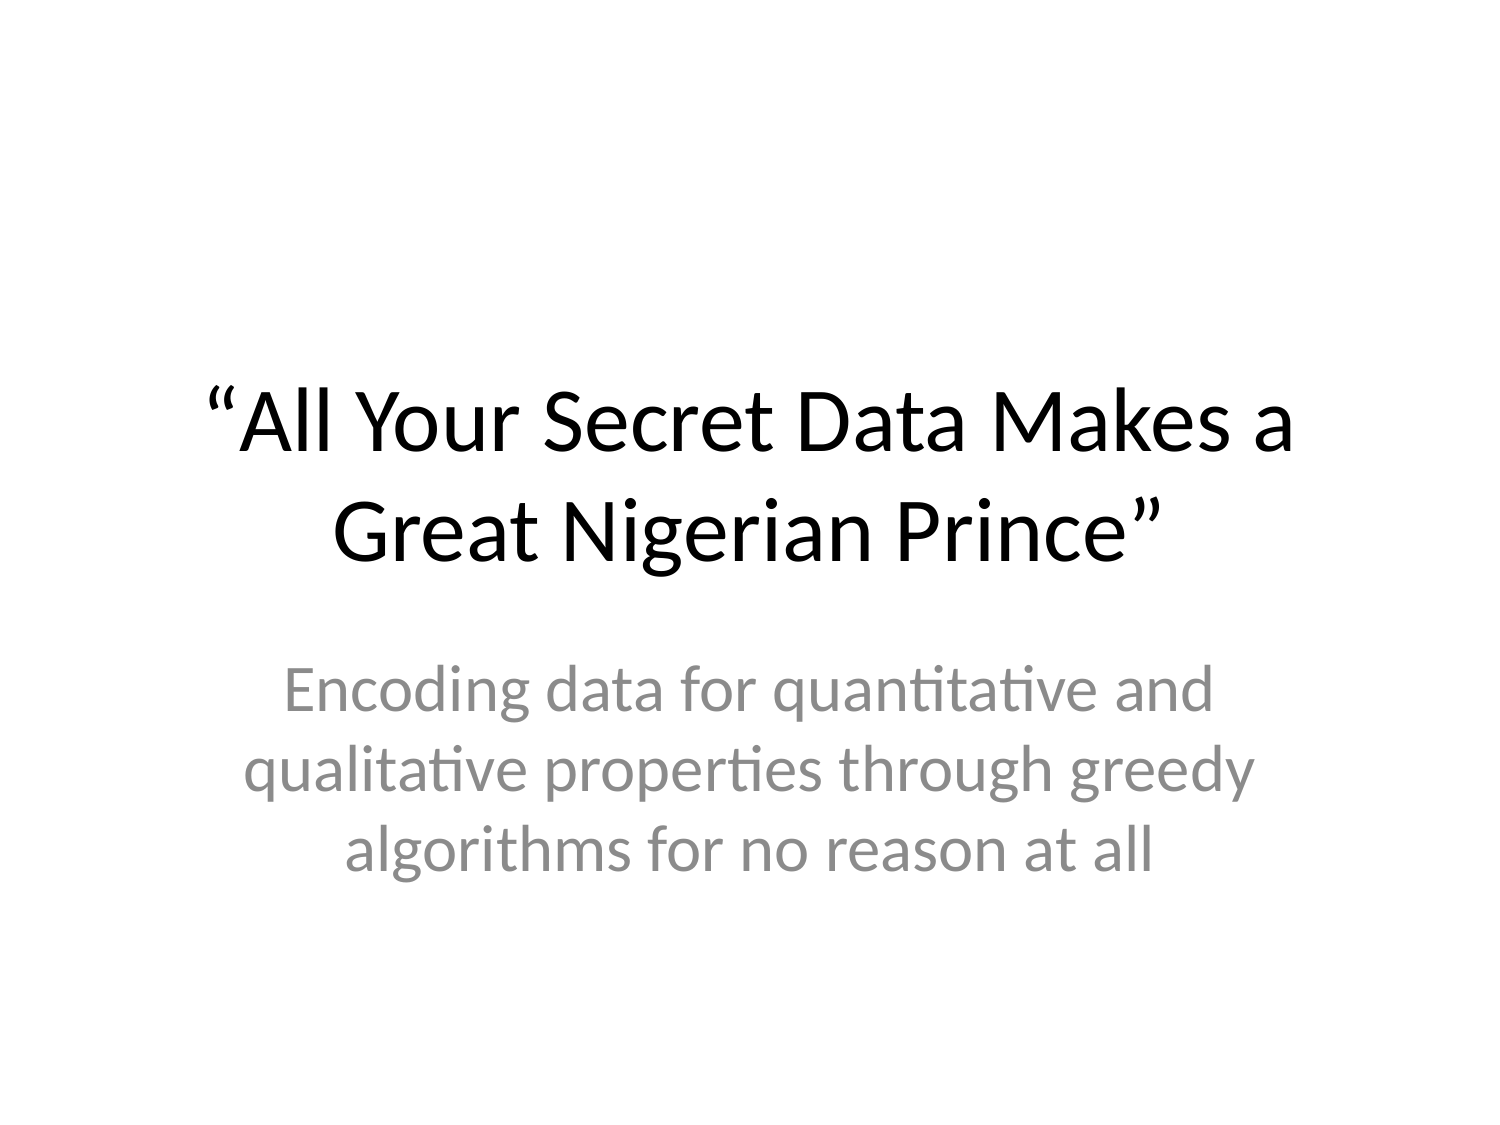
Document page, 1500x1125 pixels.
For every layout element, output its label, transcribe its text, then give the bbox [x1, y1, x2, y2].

subtitle Encoding data for quantitative and qualitative properties through greedy algorithms for no reason at all [225, 637, 1275, 925]
title “All Your Secret Data Makes a Great Nigerian Prince” [112, 349, 1388, 591]
